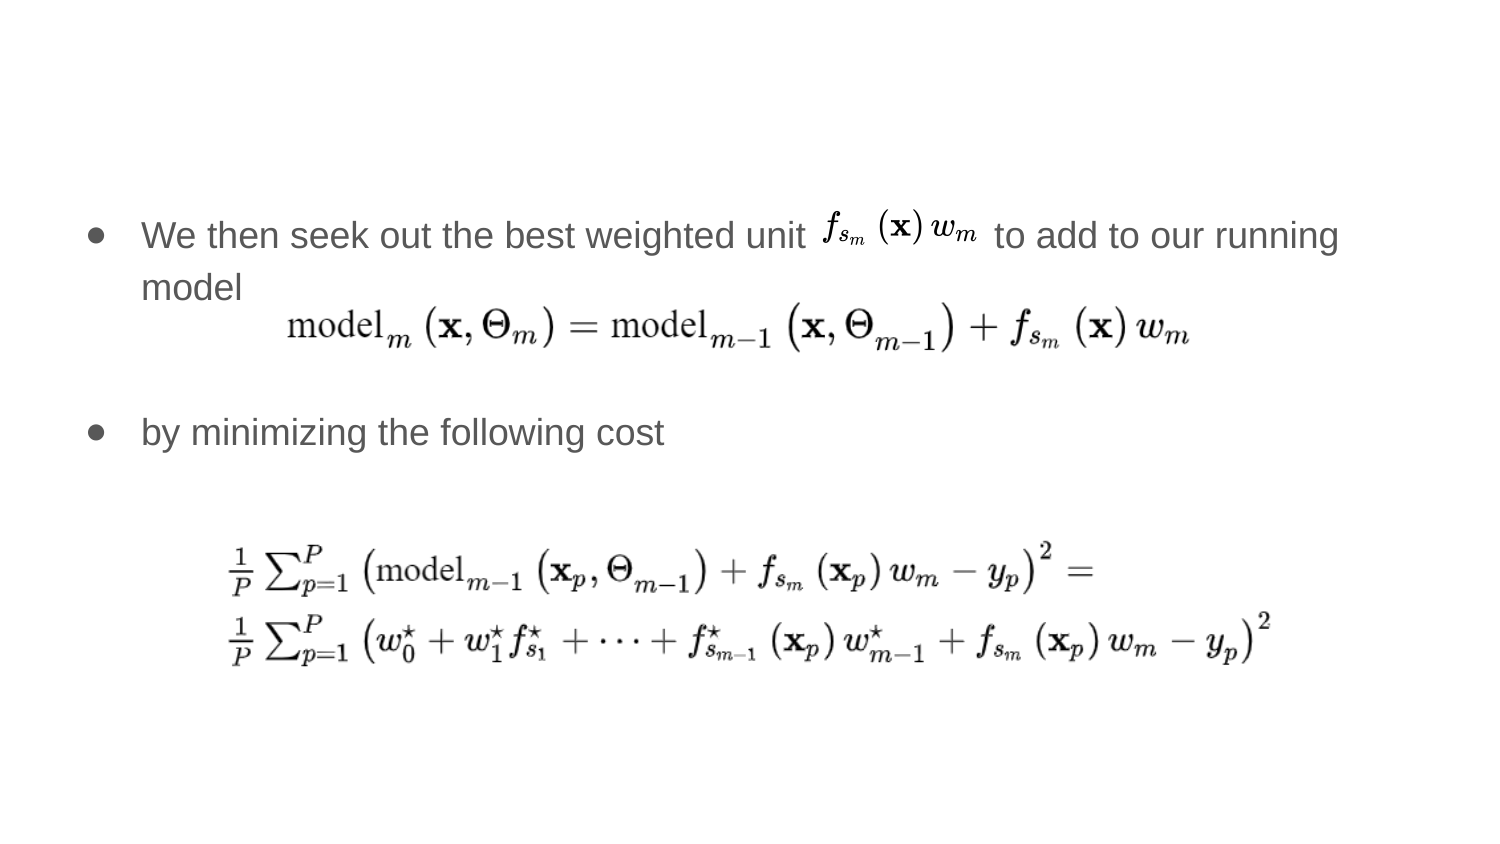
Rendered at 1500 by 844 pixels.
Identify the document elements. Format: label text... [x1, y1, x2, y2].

picture [219, 536, 1281, 669]
picture [821, 206, 981, 249]
picture [287, 298, 1193, 357]
list We then seek out the best weighted unit to add to our running model by minimizing the following cost [50, 188, 1450, 750]
